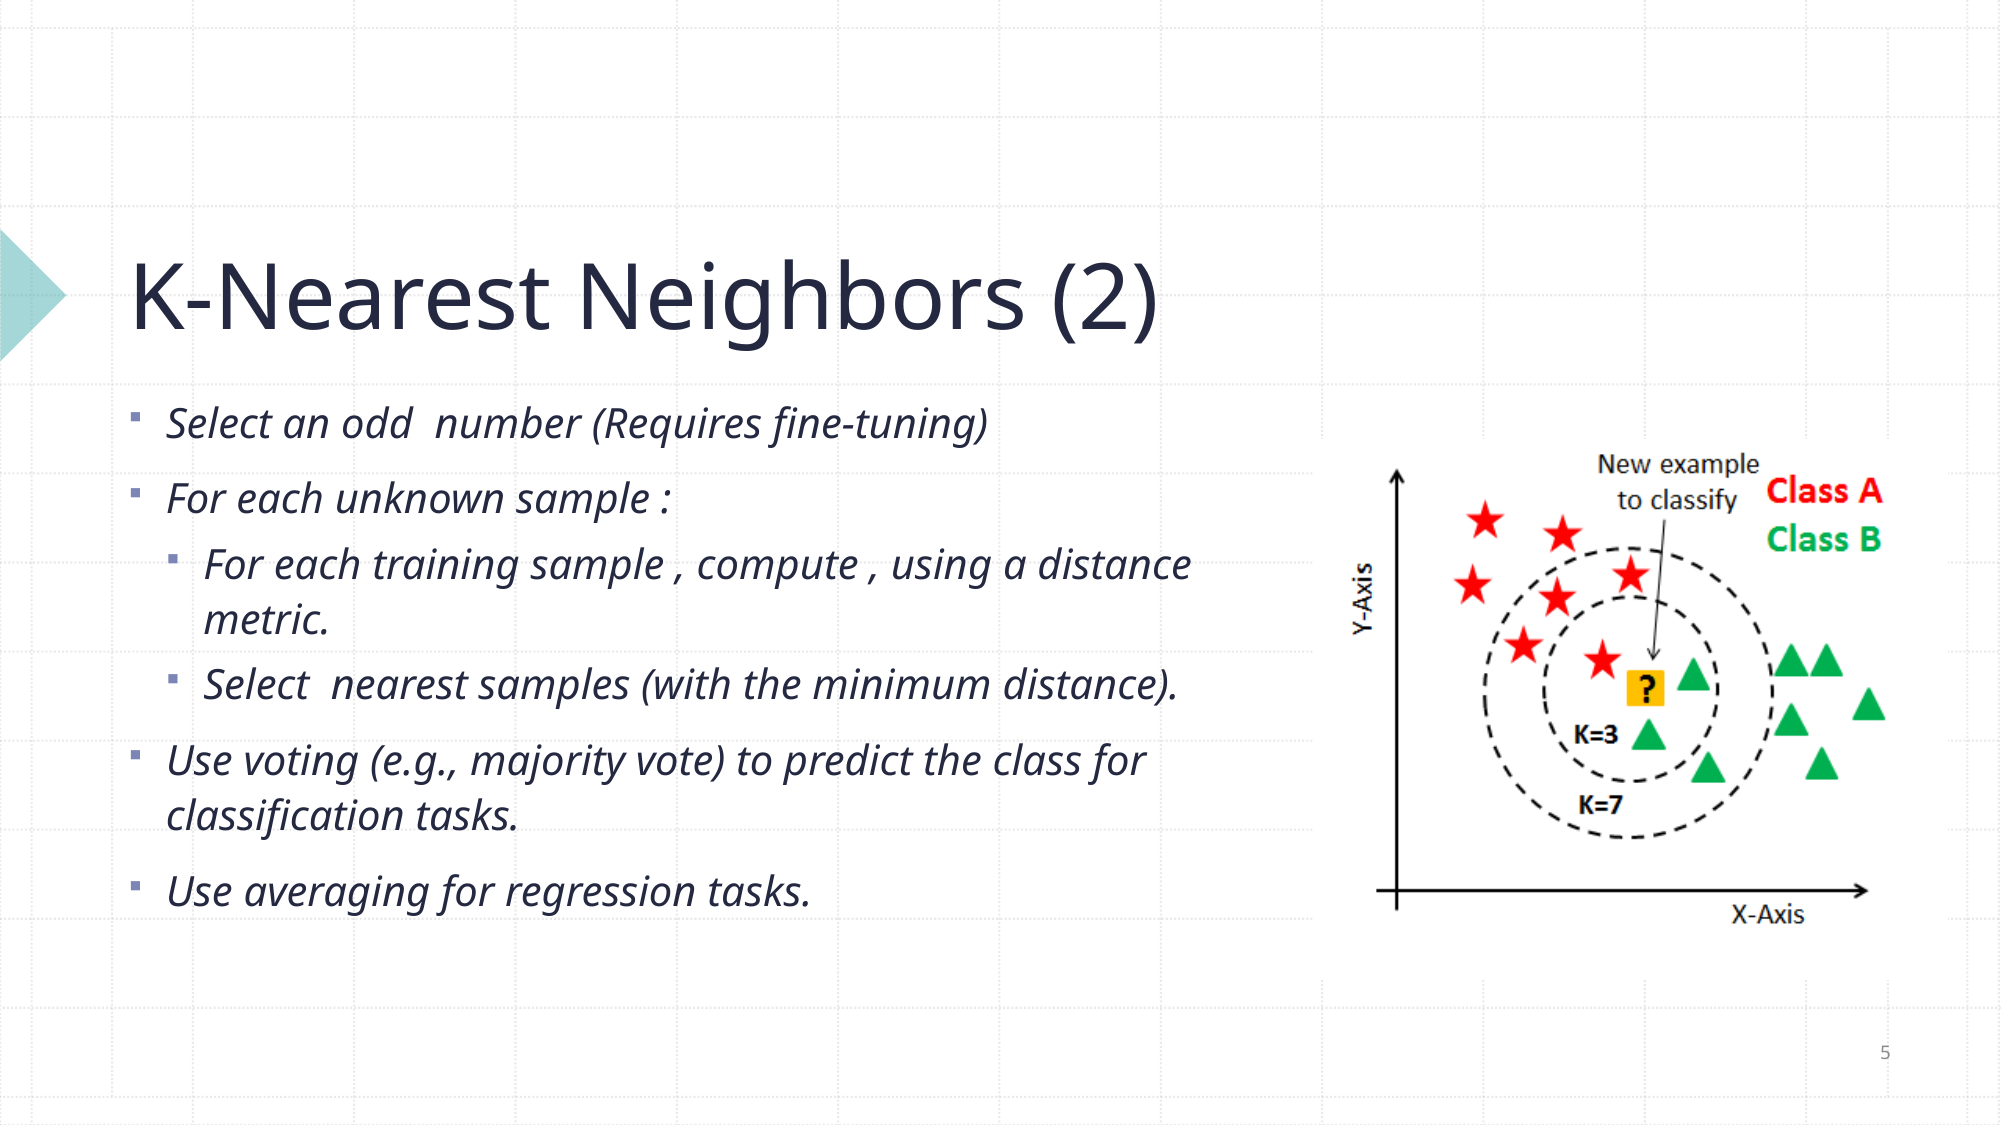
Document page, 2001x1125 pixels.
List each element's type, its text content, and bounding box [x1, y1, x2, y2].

slide_number 5 [1805, 1019, 1966, 1089]
title K-Nearest Neighbors (2) [113, 119, 1808, 356]
picture [1314, 439, 1948, 980]
